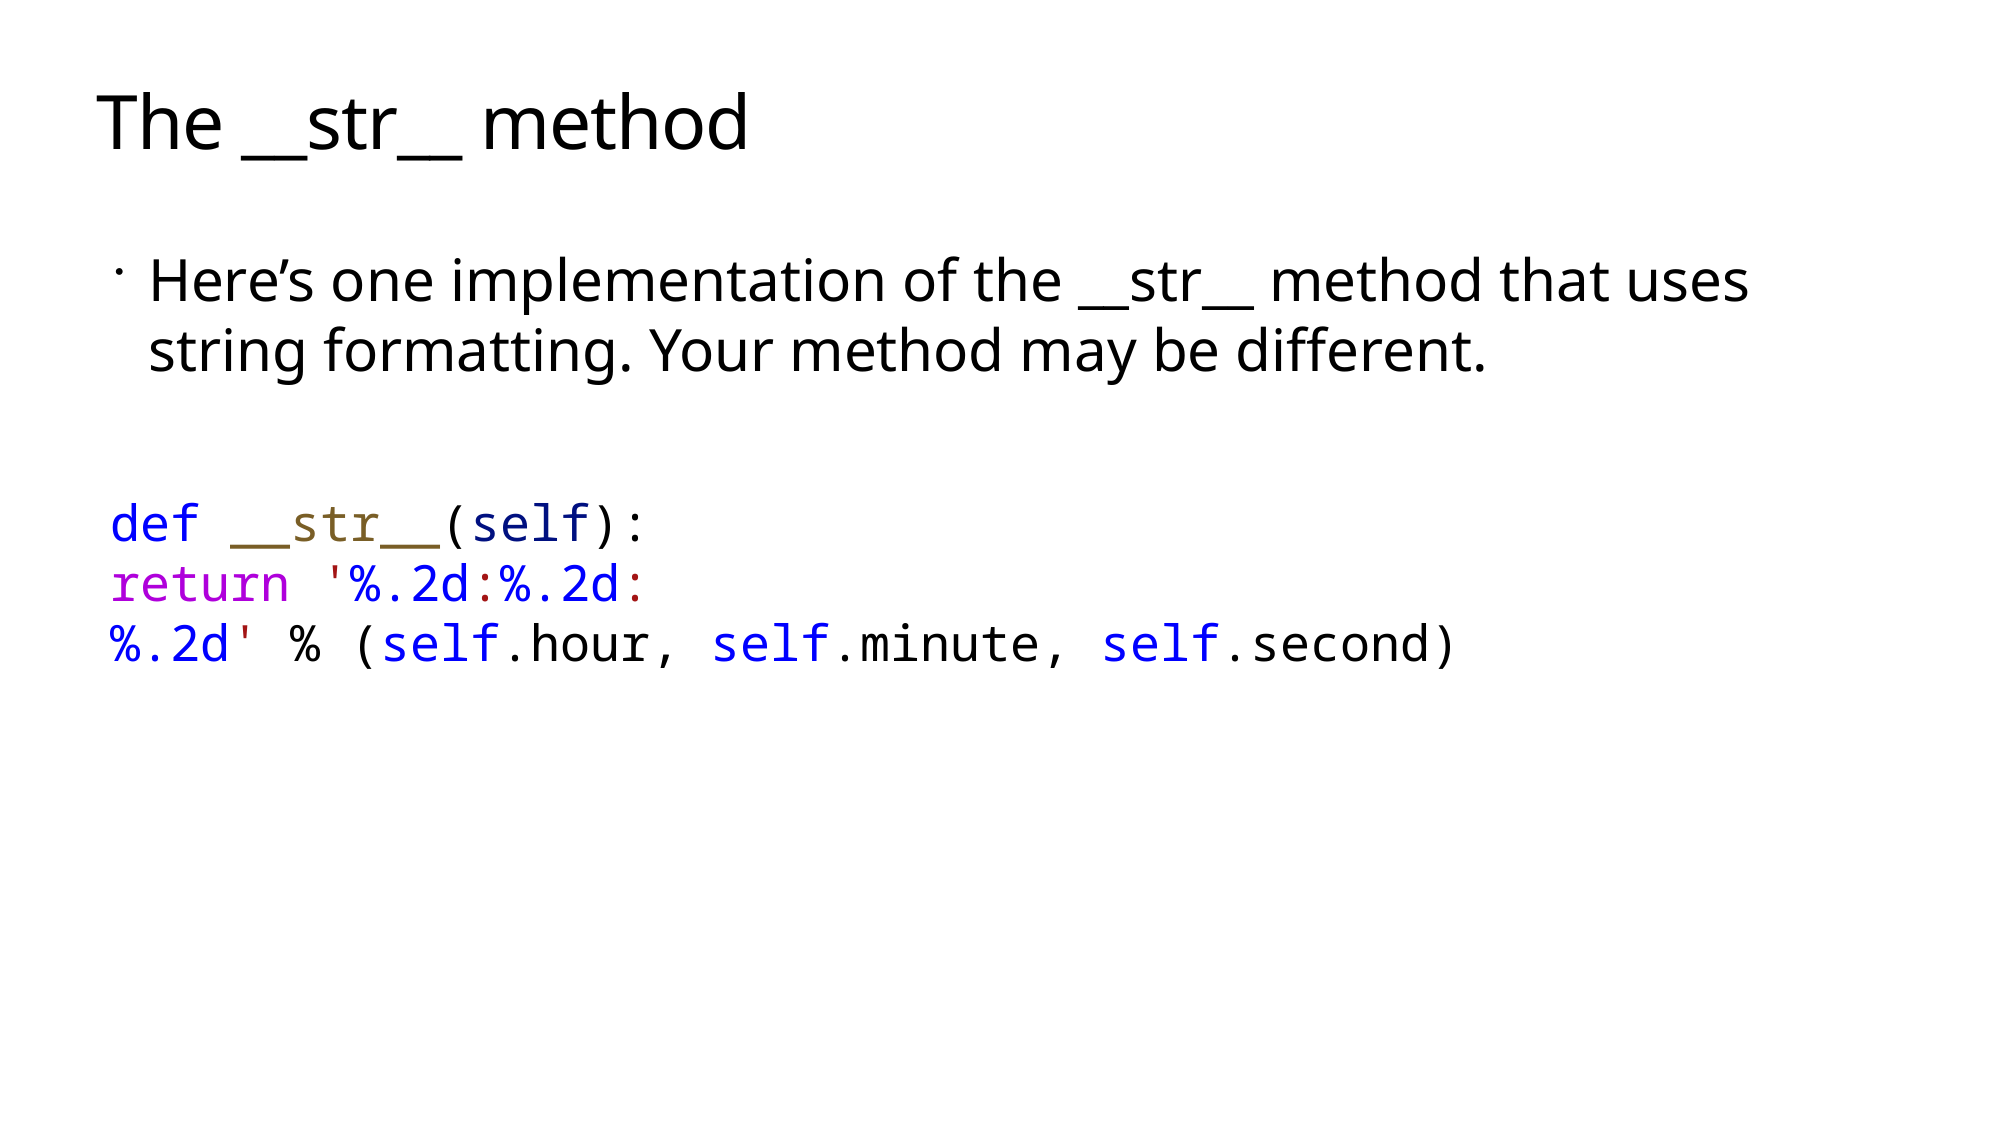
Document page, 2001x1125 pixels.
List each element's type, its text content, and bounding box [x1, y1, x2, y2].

title The __str__ method [96, 75, 1904, 166]
text_box Here’s one implementation of the __str__ method that uses string formatting. Your method may be different. [95, 235, 1905, 390]
text_box def __str__(self): return '%.2d:%.2d:%.2d' % (self.hour, self.minute, self.second) [95, 456, 1904, 707]
